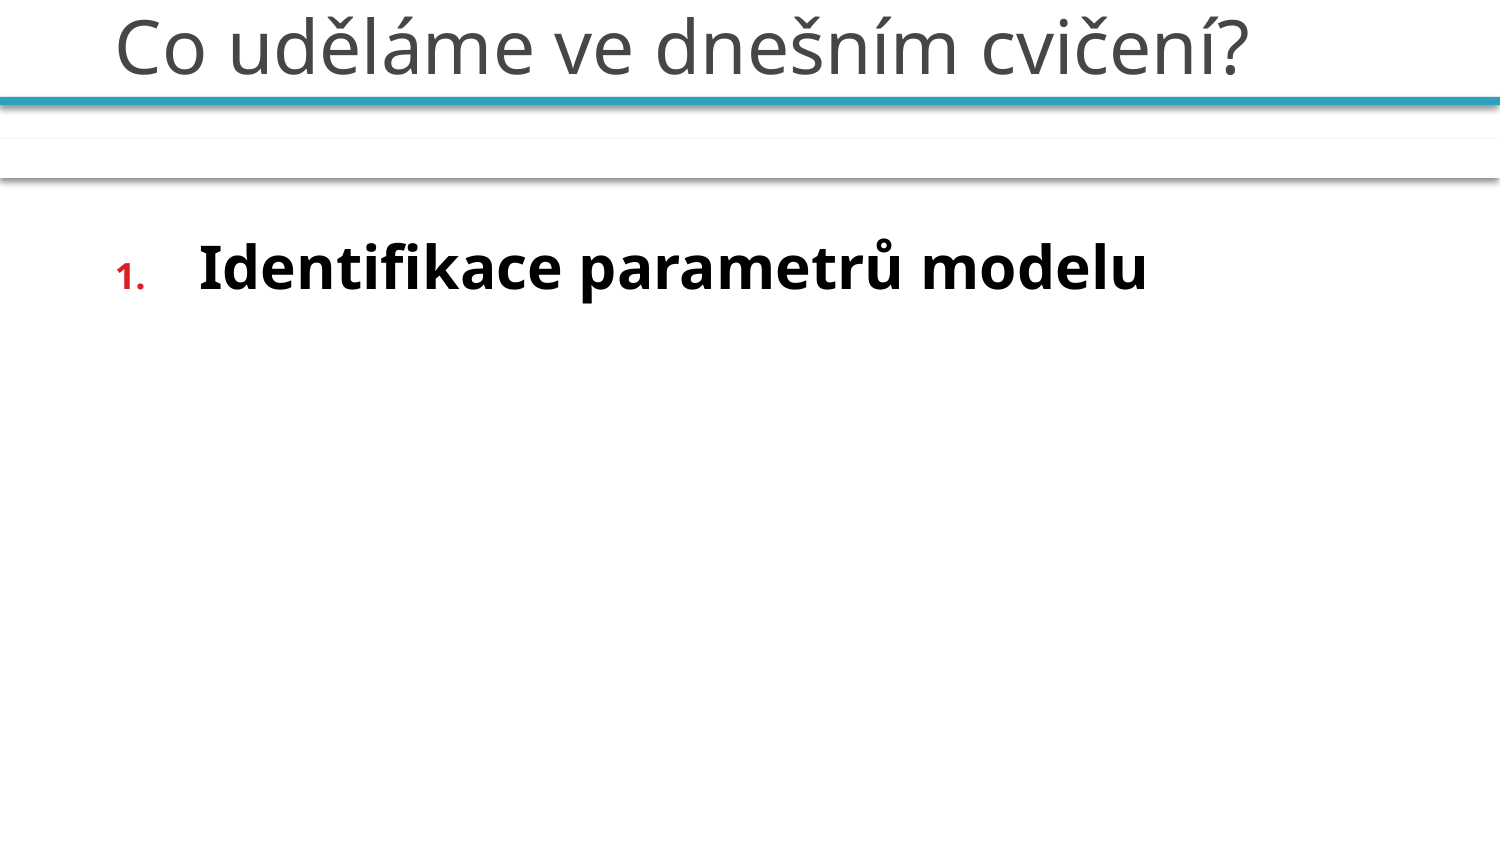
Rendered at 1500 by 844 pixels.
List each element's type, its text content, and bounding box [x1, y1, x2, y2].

title Co uděláme ve dnešním cvičení? [99, 19, 1438, 97]
list Identifikace parametrů modelu [99, 221, 1463, 759]
